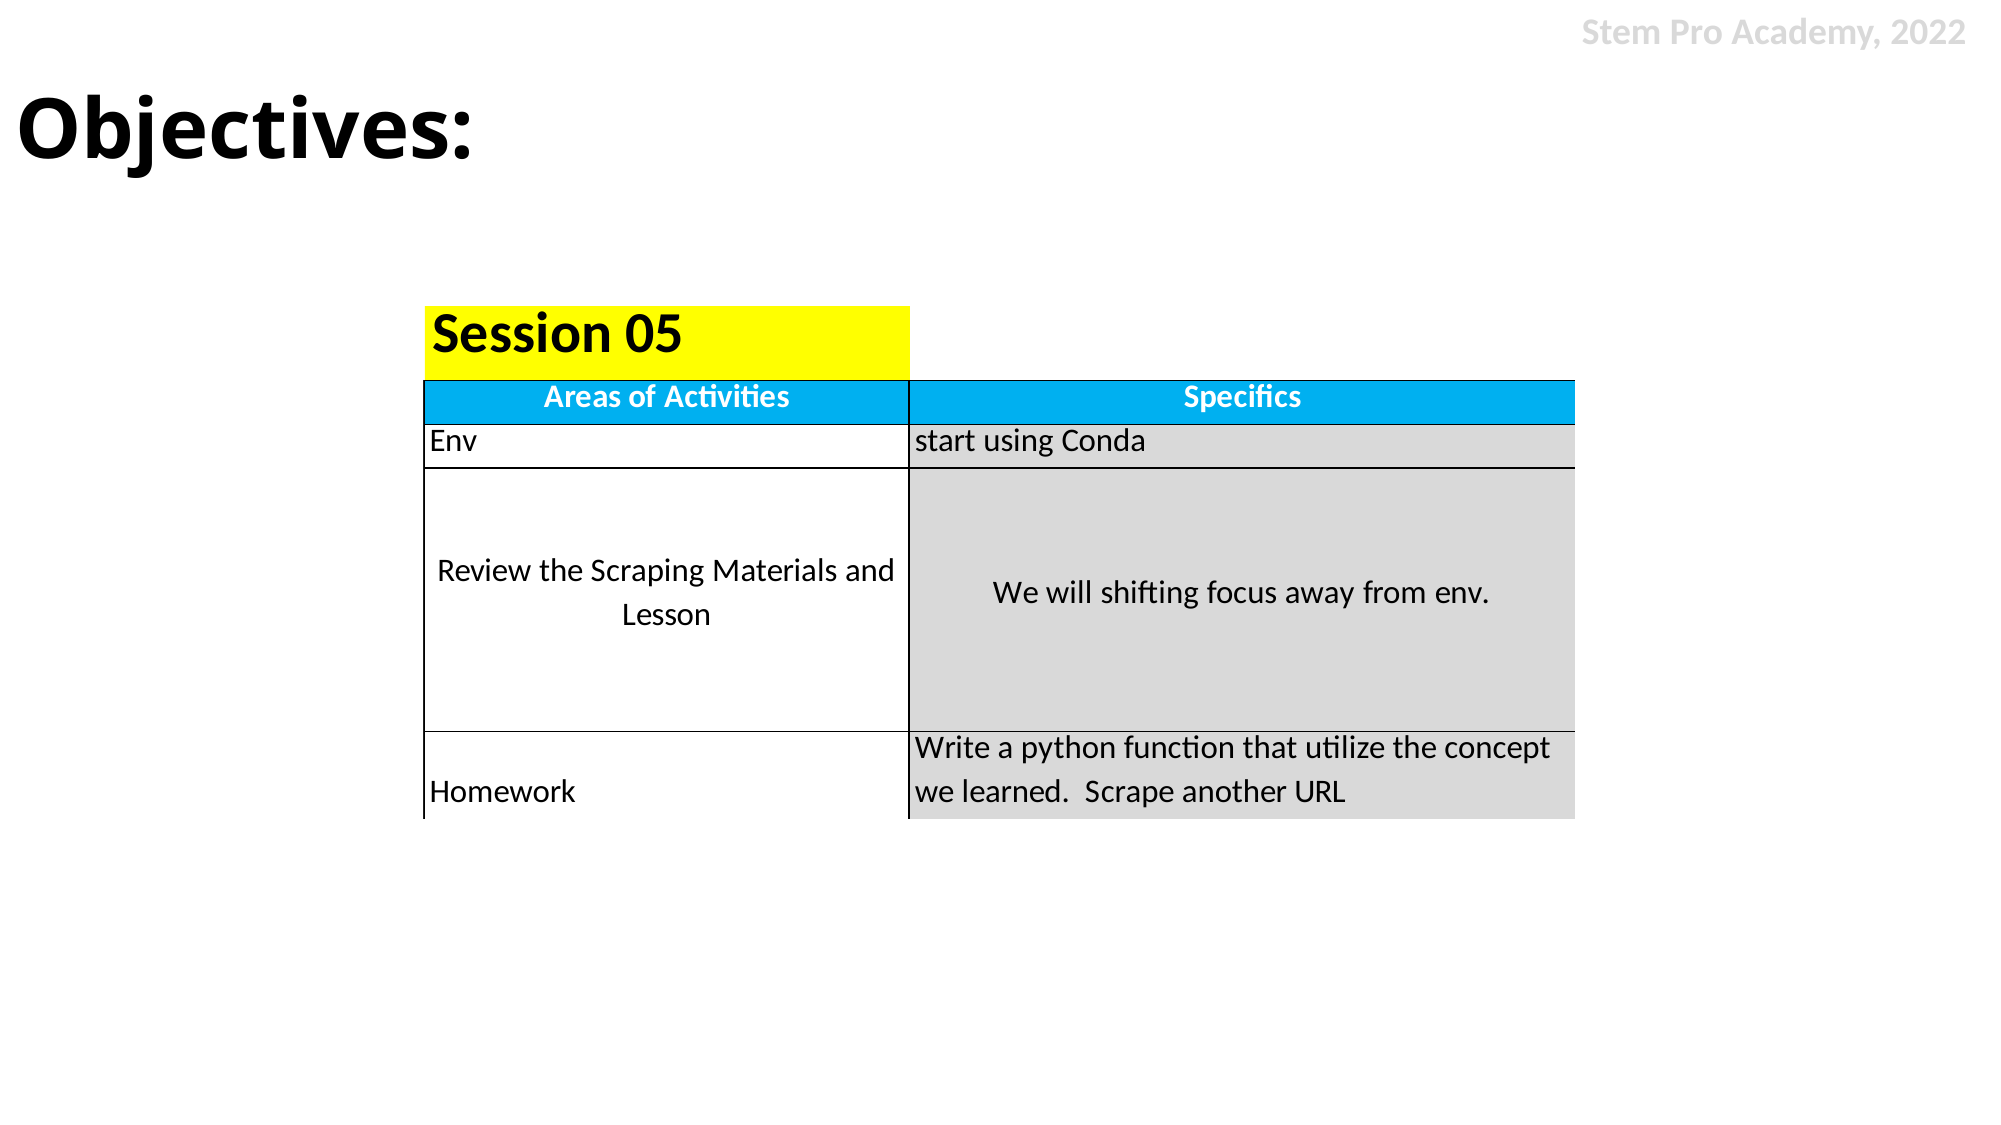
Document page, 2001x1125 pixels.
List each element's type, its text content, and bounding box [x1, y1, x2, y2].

text_box Stem Pro Academy, 2022 [1567, 0, 2000, 60]
picture [423, 304, 1577, 821]
title Objectives: [0, 78, 2000, 190]
